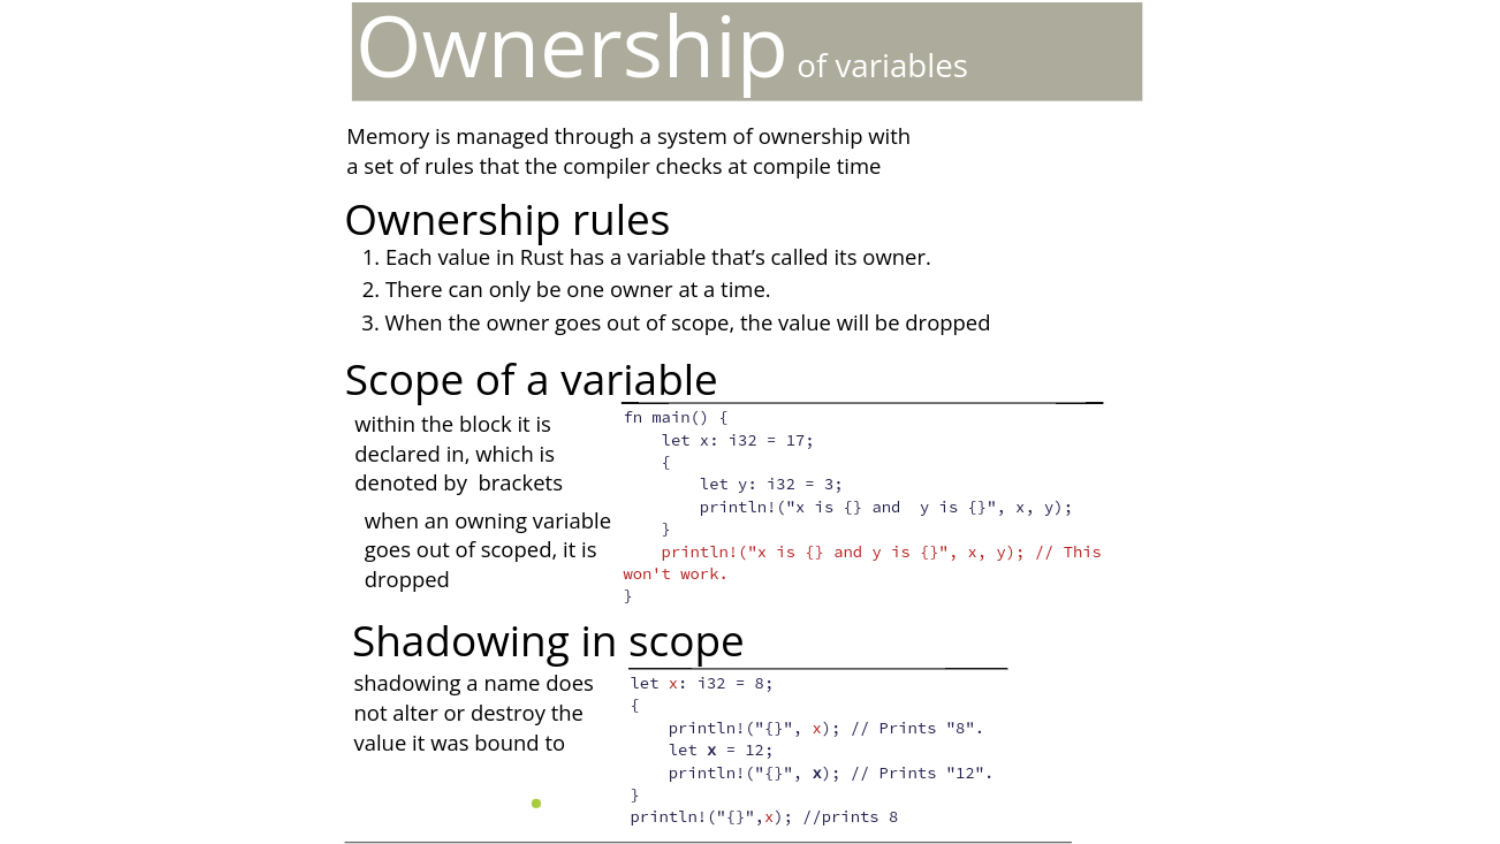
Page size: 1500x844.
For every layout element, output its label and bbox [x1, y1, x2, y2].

picture [321, 0, 1179, 844]
